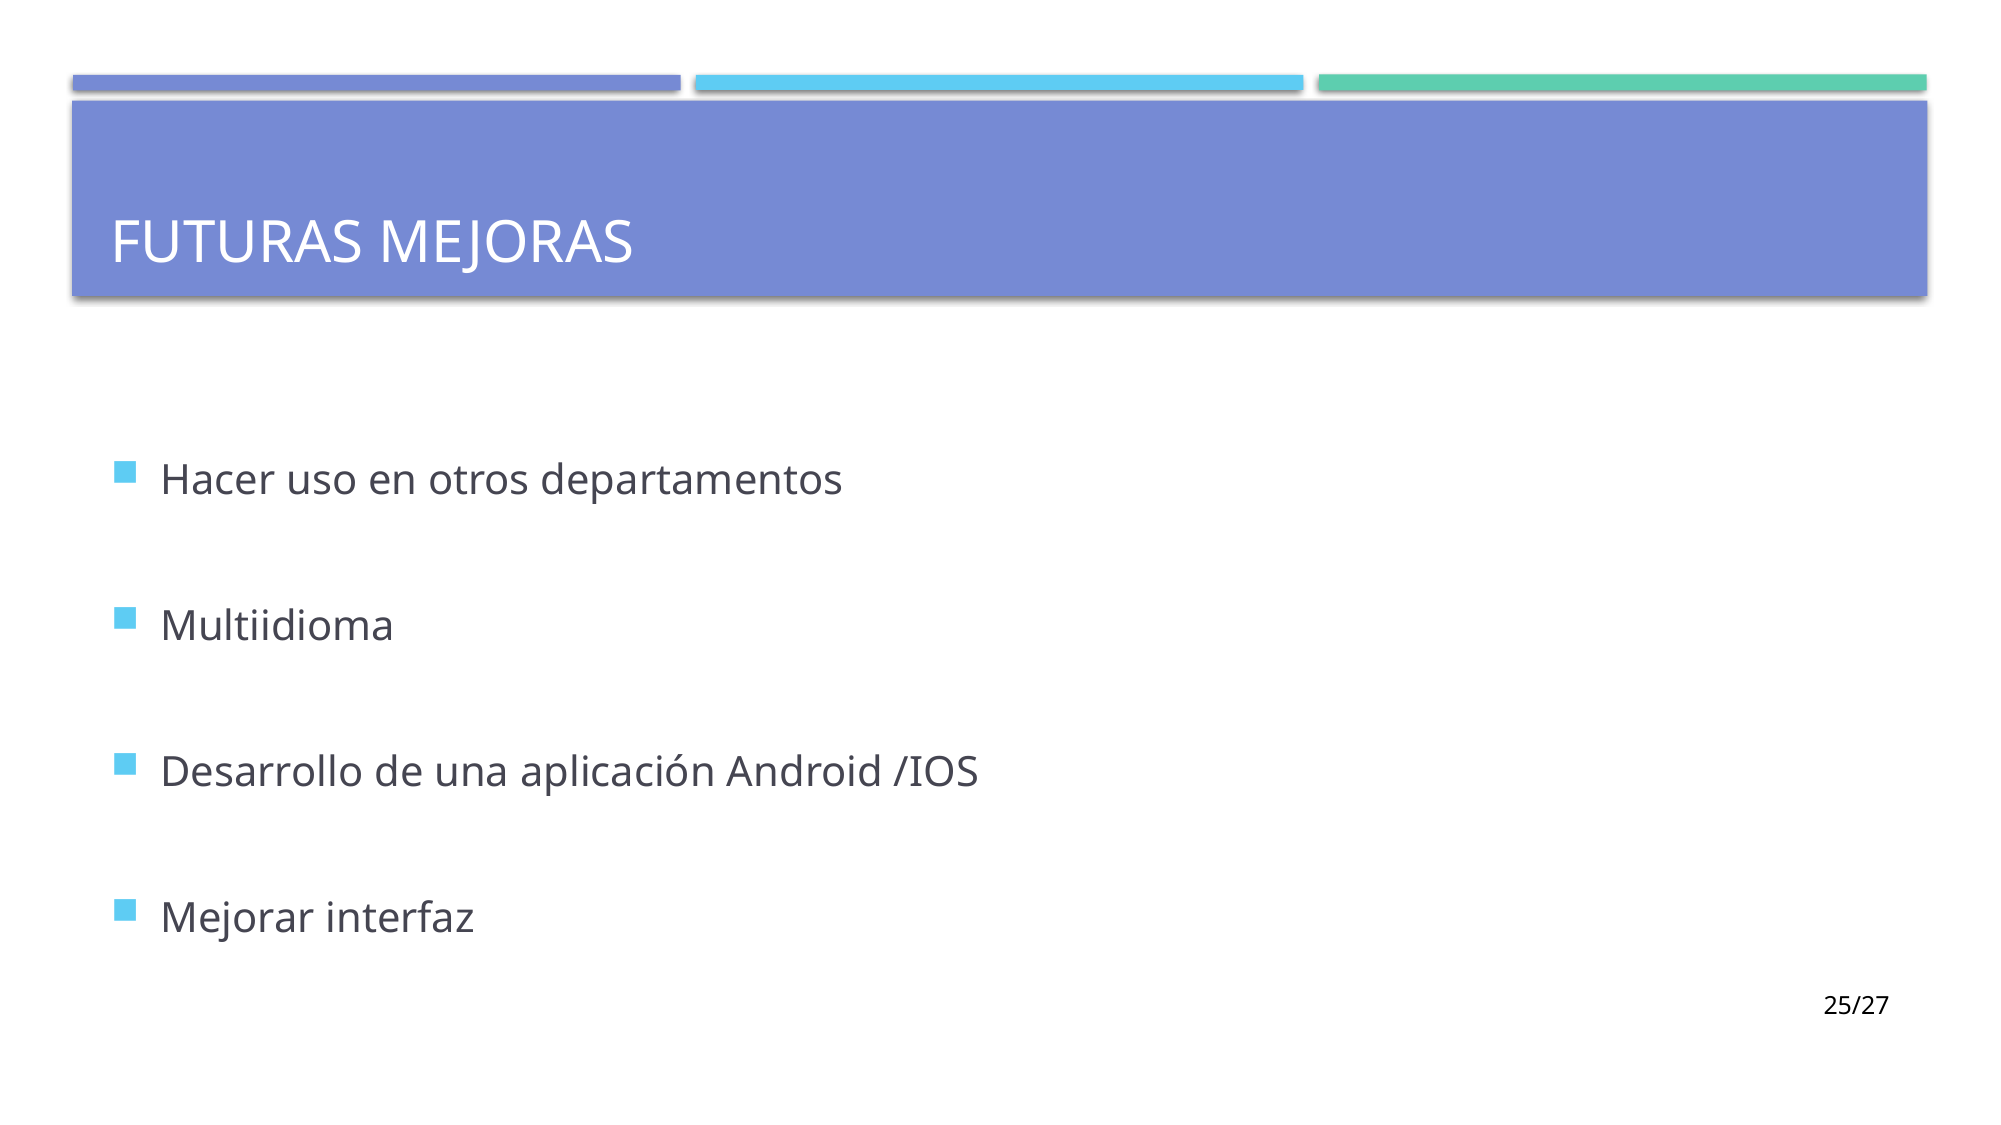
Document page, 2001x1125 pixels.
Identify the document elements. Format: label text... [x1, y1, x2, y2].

title Futuras mejoras [95, 115, 1905, 282]
slide_number 25/27 [1732, 977, 1905, 1037]
list Hacer uso en otros departamentos Multiidioma Desarrollo de una aplicación Android /IOS Mejorar interfaz [95, 357, 1905, 962]
